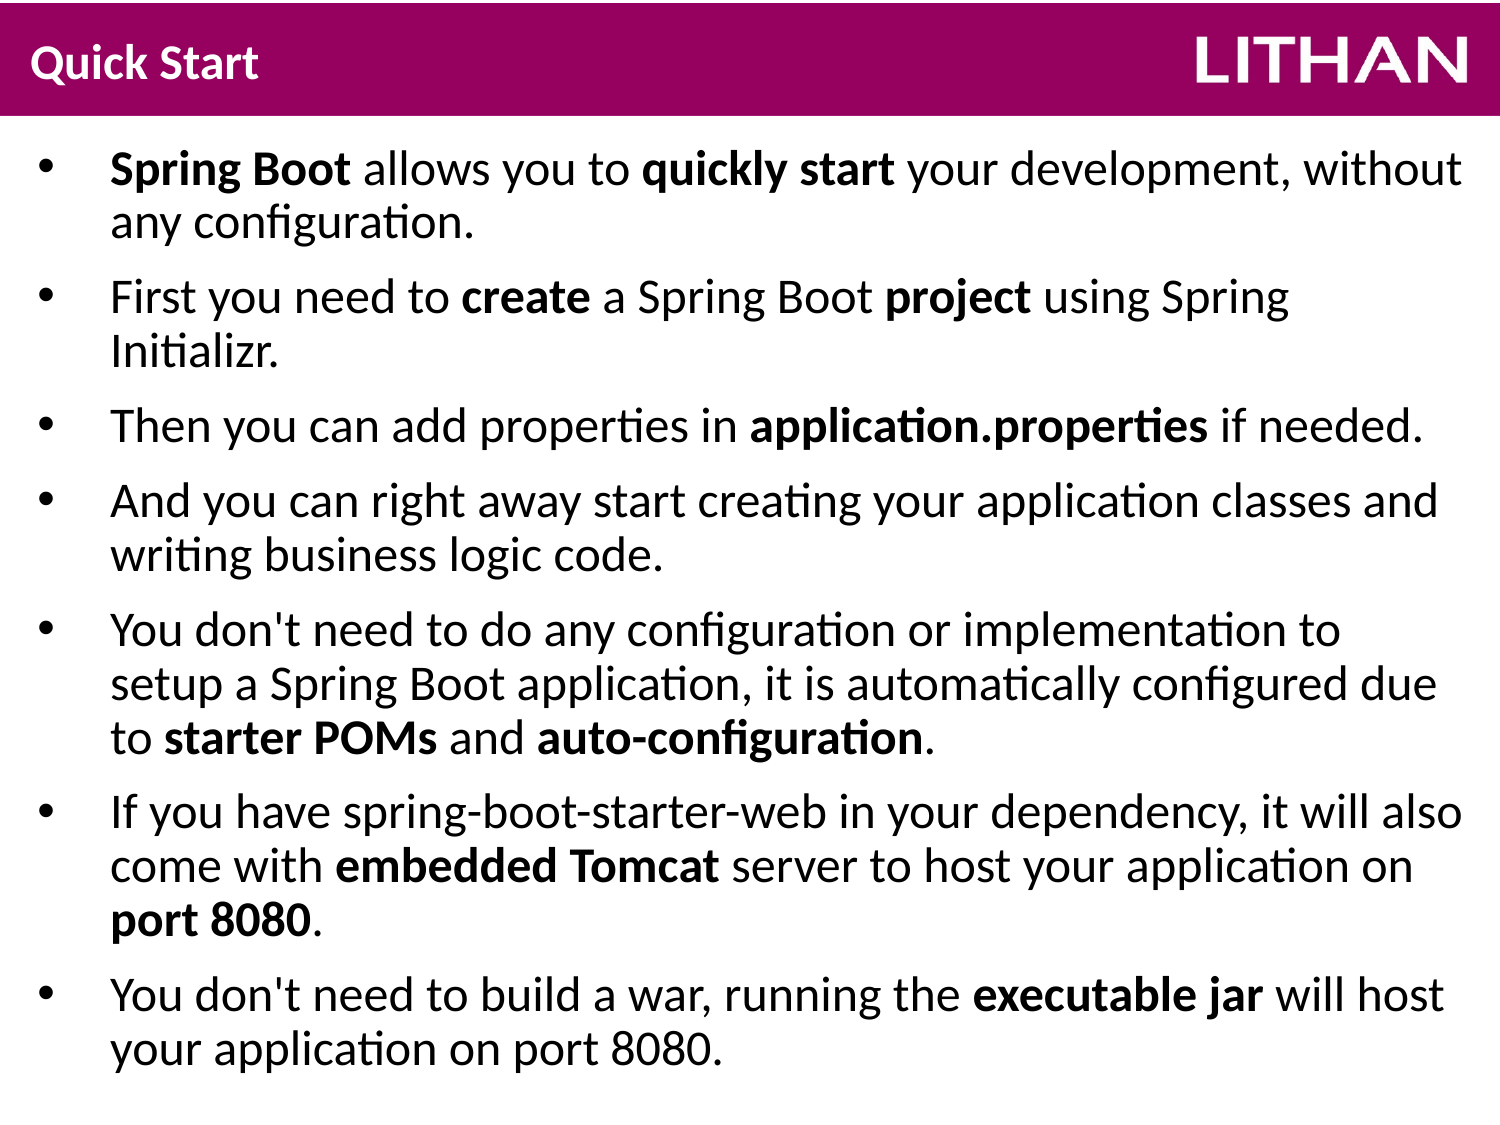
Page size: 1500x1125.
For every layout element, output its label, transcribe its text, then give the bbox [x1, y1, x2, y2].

picture [0, 3, 1500, 116]
list Spring Boot allows you to quickly start your development, without any configuration. First you need to create a Spring Boot project using Spring Initializr. Then you can add properties in application.properties if needed. And you can right away start creating your application classes and writing business logic code. You don't need to do any configuration or implementation to setup a Spring Boot application, it is automatically configured due to starter POMs and auto-configuration. If you have spring-boot-starter-web in your dependency, it will also come with embedded Tomcat server to host your application on port 8080. You don't need to build a war, running the executable jar will host your application on port 8080. [22, 134, 1479, 1113]
title Quick Start [15, 17, 1044, 110]
